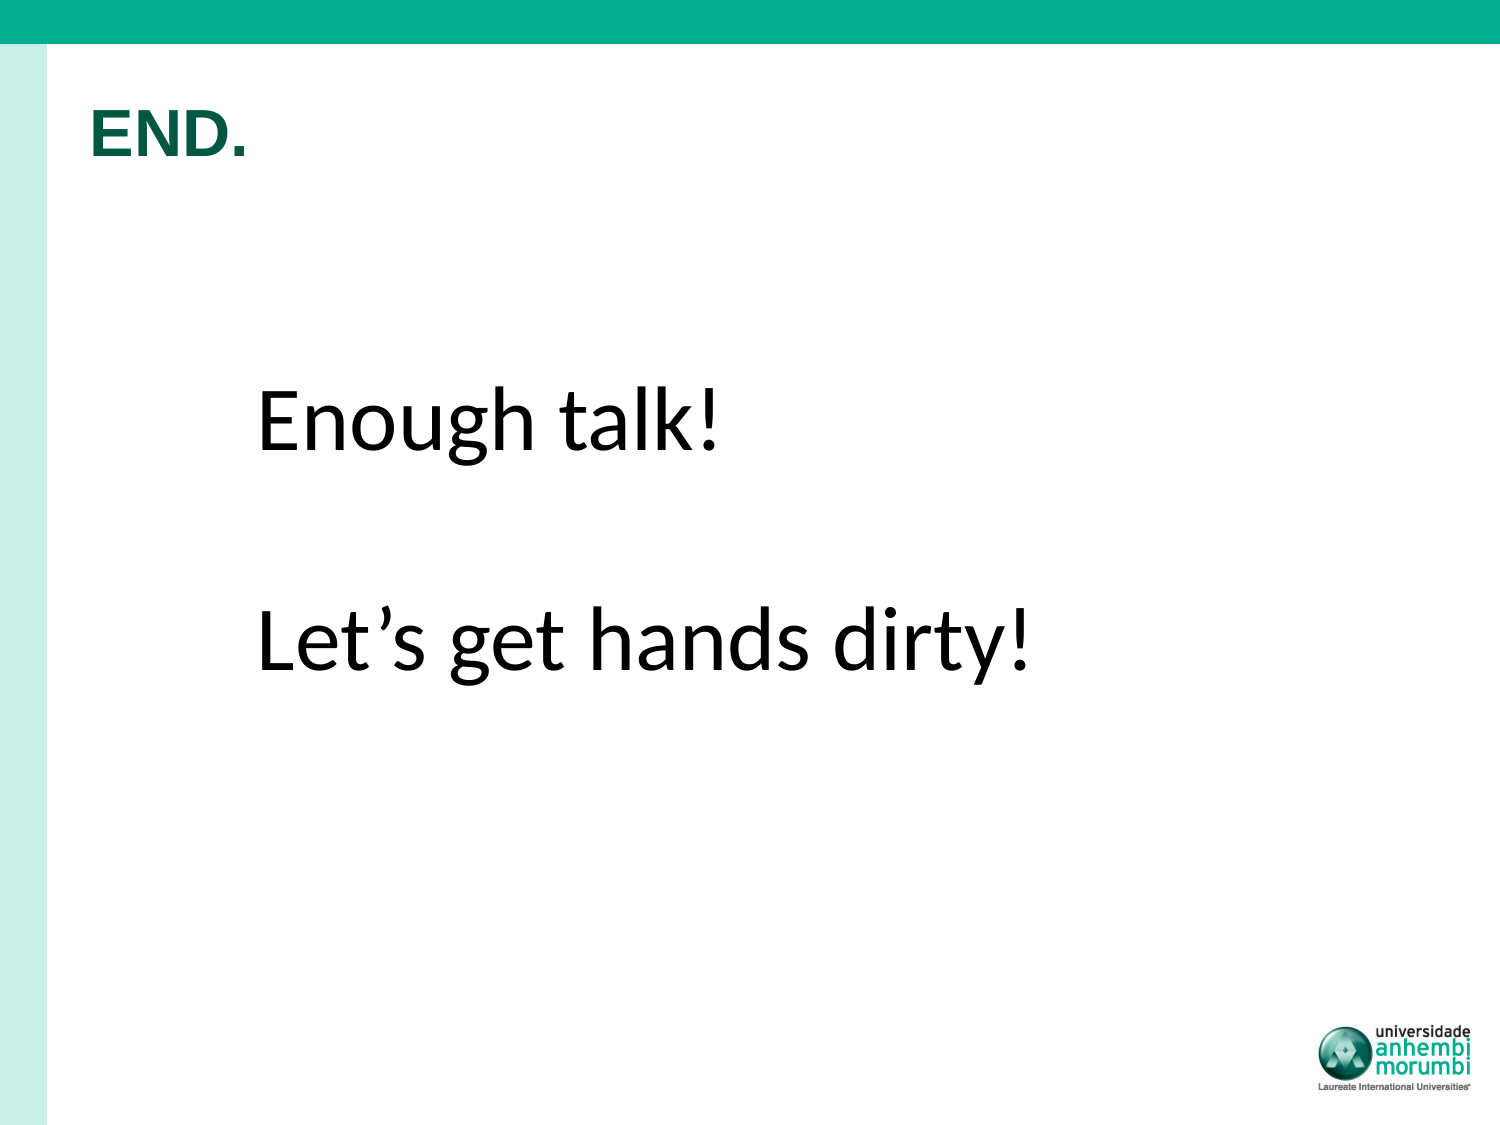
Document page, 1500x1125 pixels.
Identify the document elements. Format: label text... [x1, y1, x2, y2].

picture [0, 0, 1500, 1125]
text_box Enough talk! Let’s get hands dirty! [242, 351, 1227, 696]
title END. [75, 82, 1425, 233]
